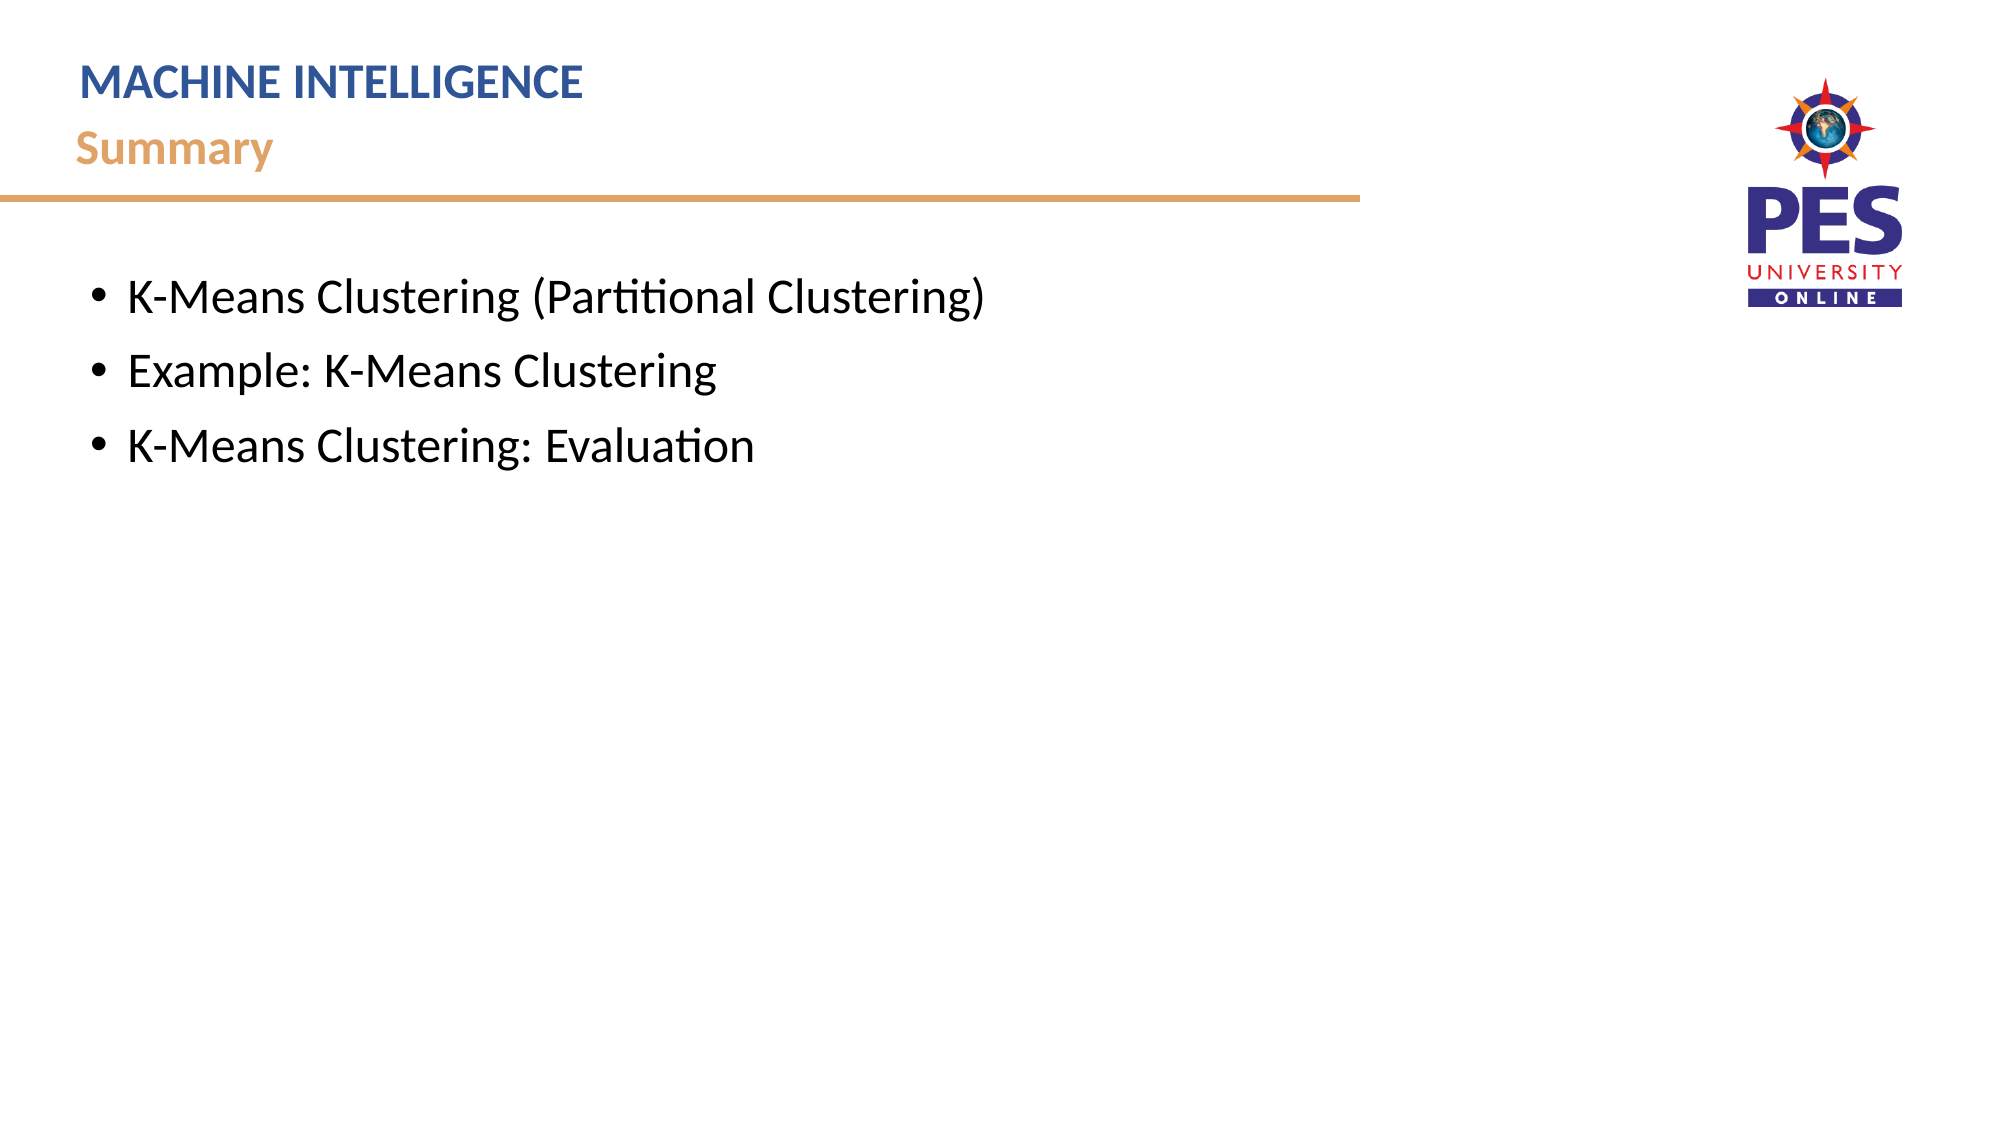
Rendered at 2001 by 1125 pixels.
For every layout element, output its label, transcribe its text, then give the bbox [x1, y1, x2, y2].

text_box MACHINE INTELLIGENCE [64, 41, 1295, 117]
text_box Summary [60, 106, 1374, 182]
text_box K-Means Clustering (Partitional Clustering) Example: K-Means Clustering K-Means Clustering: Evaluation [74, 262, 1425, 1005]
picture [1748, 76, 1902, 307]
